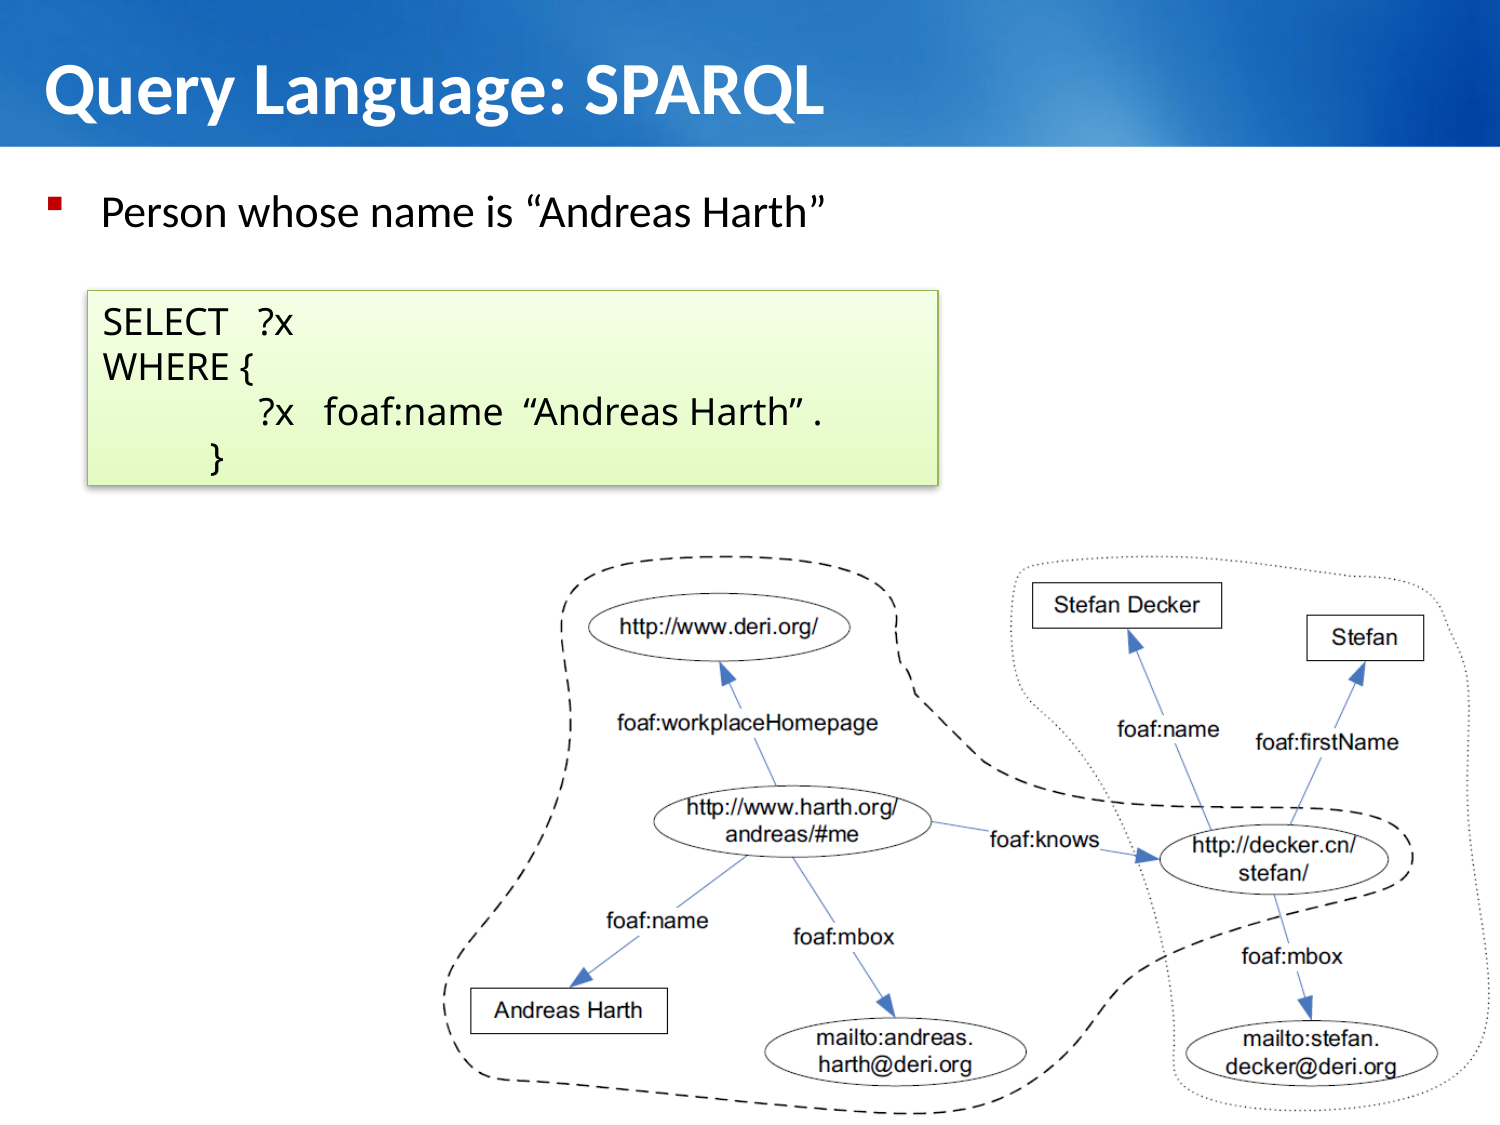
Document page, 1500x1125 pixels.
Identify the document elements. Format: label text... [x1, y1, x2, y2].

title Query Language: SPARQL [29, 19, 1471, 149]
text_box SELECT ?x WHERE { ?x foaf:name “Andreas Harth” . } [87, 290, 939, 486]
list Person whose name is “Andreas Harth” [29, 174, 1471, 1071]
picture [0, 0, 1500, 1125]
